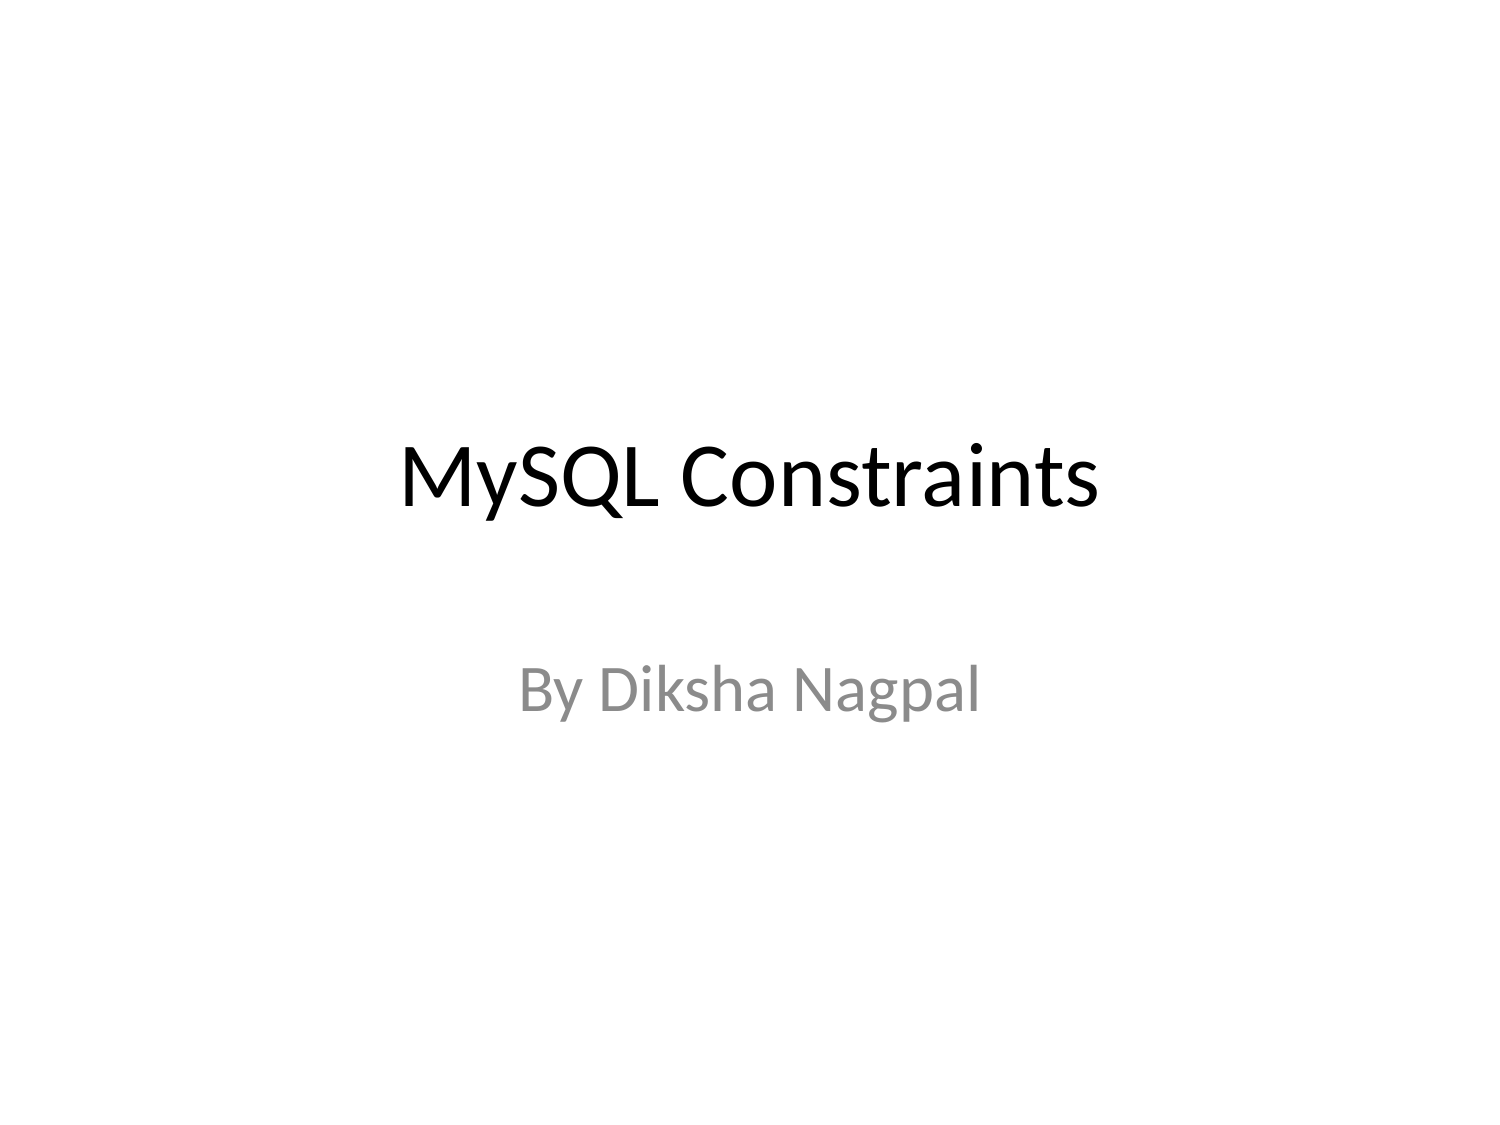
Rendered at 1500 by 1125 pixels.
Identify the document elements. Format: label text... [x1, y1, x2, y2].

subtitle By Diksha Nagpal [225, 637, 1275, 925]
title MySQL Constraints [112, 349, 1388, 591]
